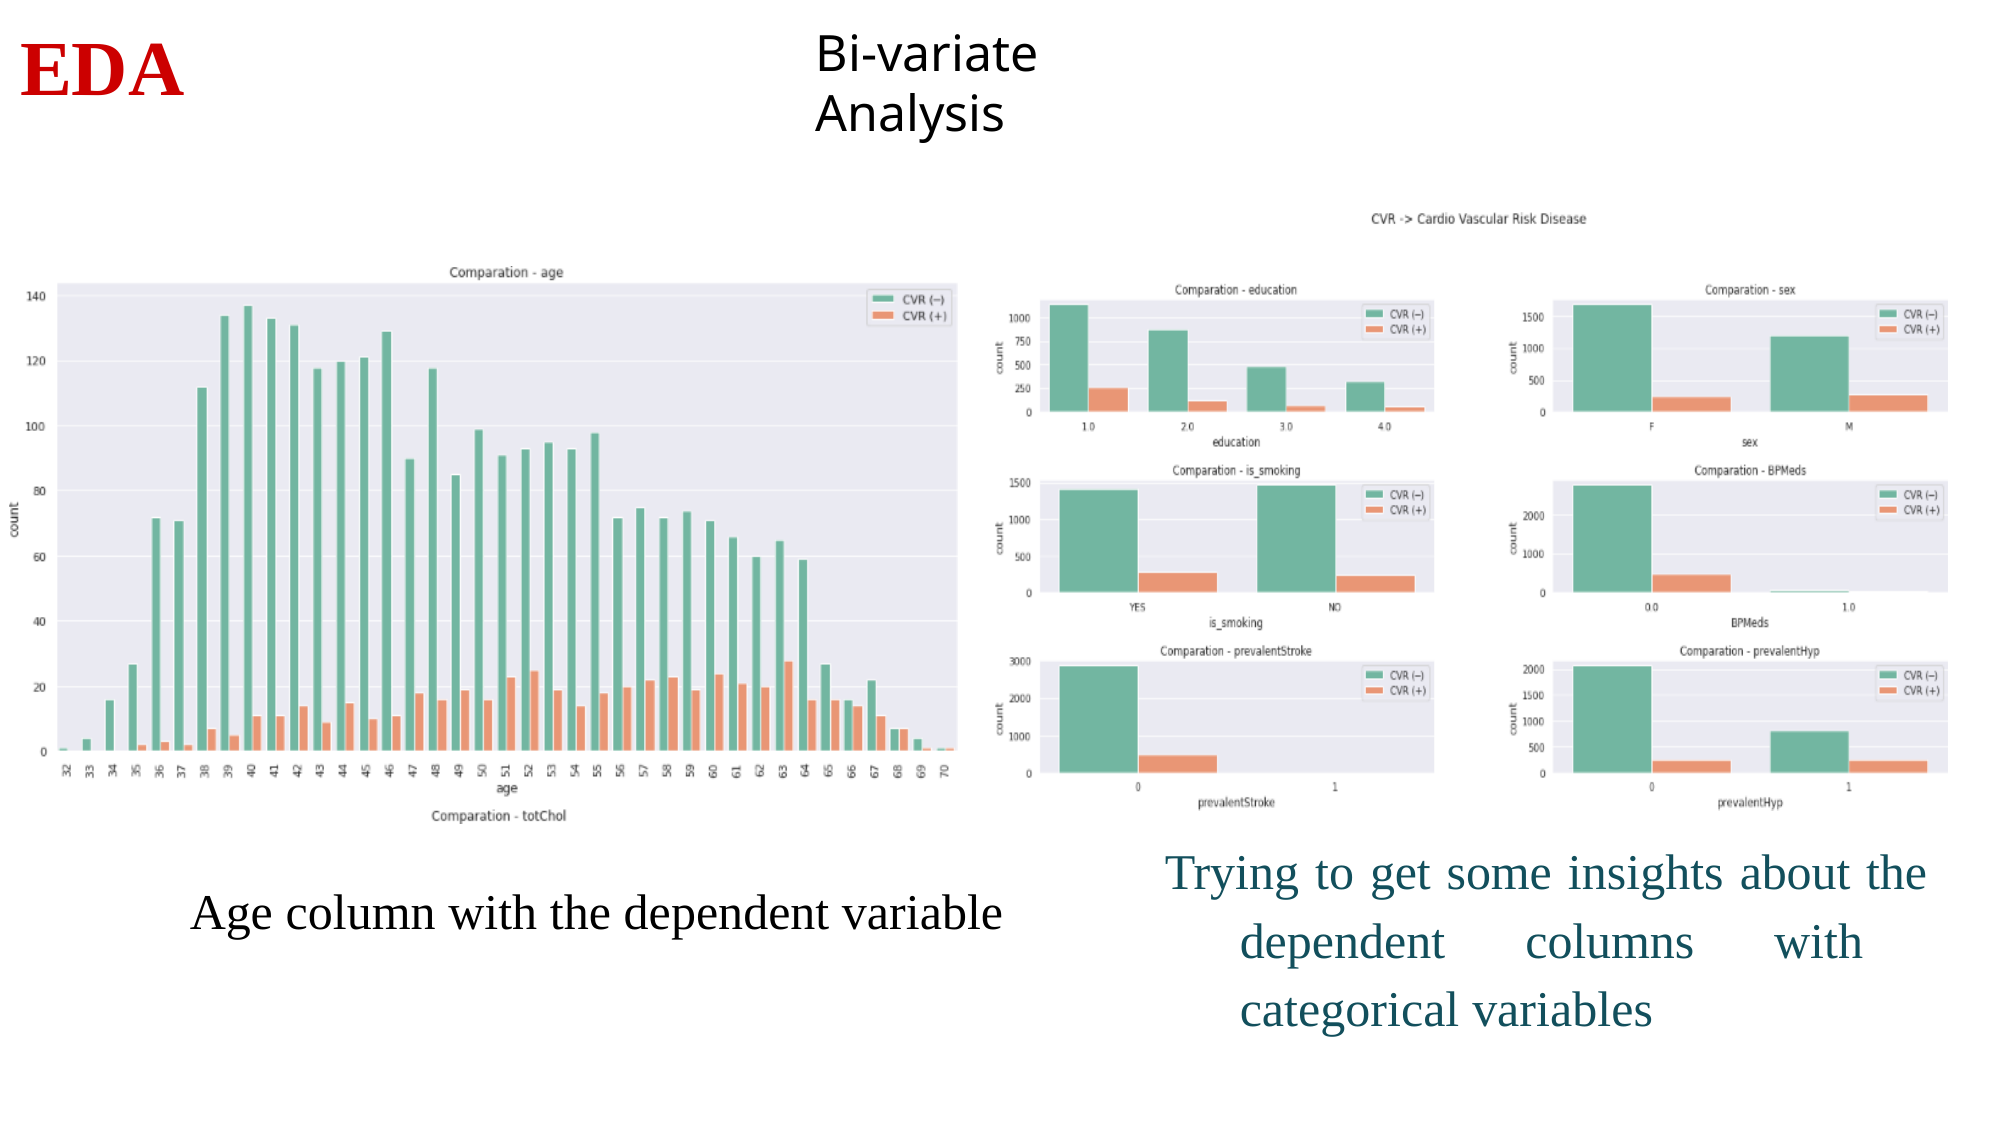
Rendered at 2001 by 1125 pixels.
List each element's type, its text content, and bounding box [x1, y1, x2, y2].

text_box Age column with the dependent variable [187, 877, 1006, 940]
text_box EDA [17, 14, 187, 111]
picture [9, 266, 958, 824]
text_box Trying to get some insights about the dependent columns with categorical variables [1161, 828, 1944, 1037]
picture [995, 212, 1948, 811]
title Bi-variate Analysis [812, 0, 1226, 175]
